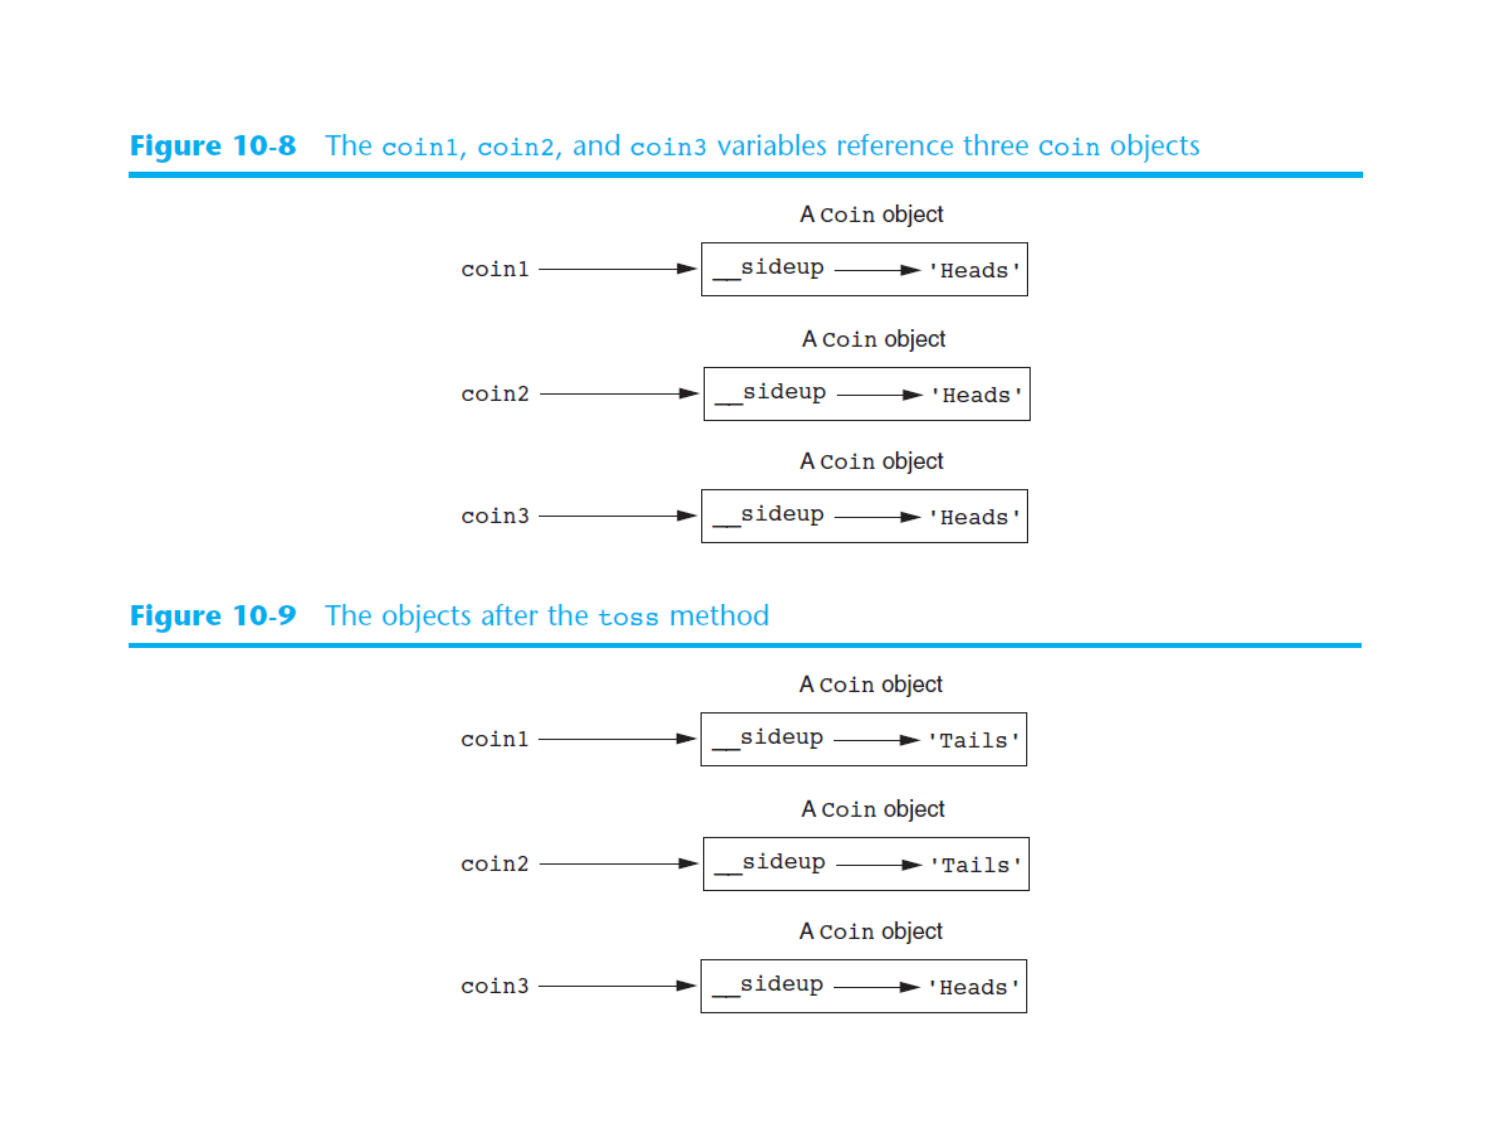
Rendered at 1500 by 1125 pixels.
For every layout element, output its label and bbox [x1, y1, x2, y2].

picture [124, 128, 1363, 561]
picture [124, 599, 1363, 1021]
